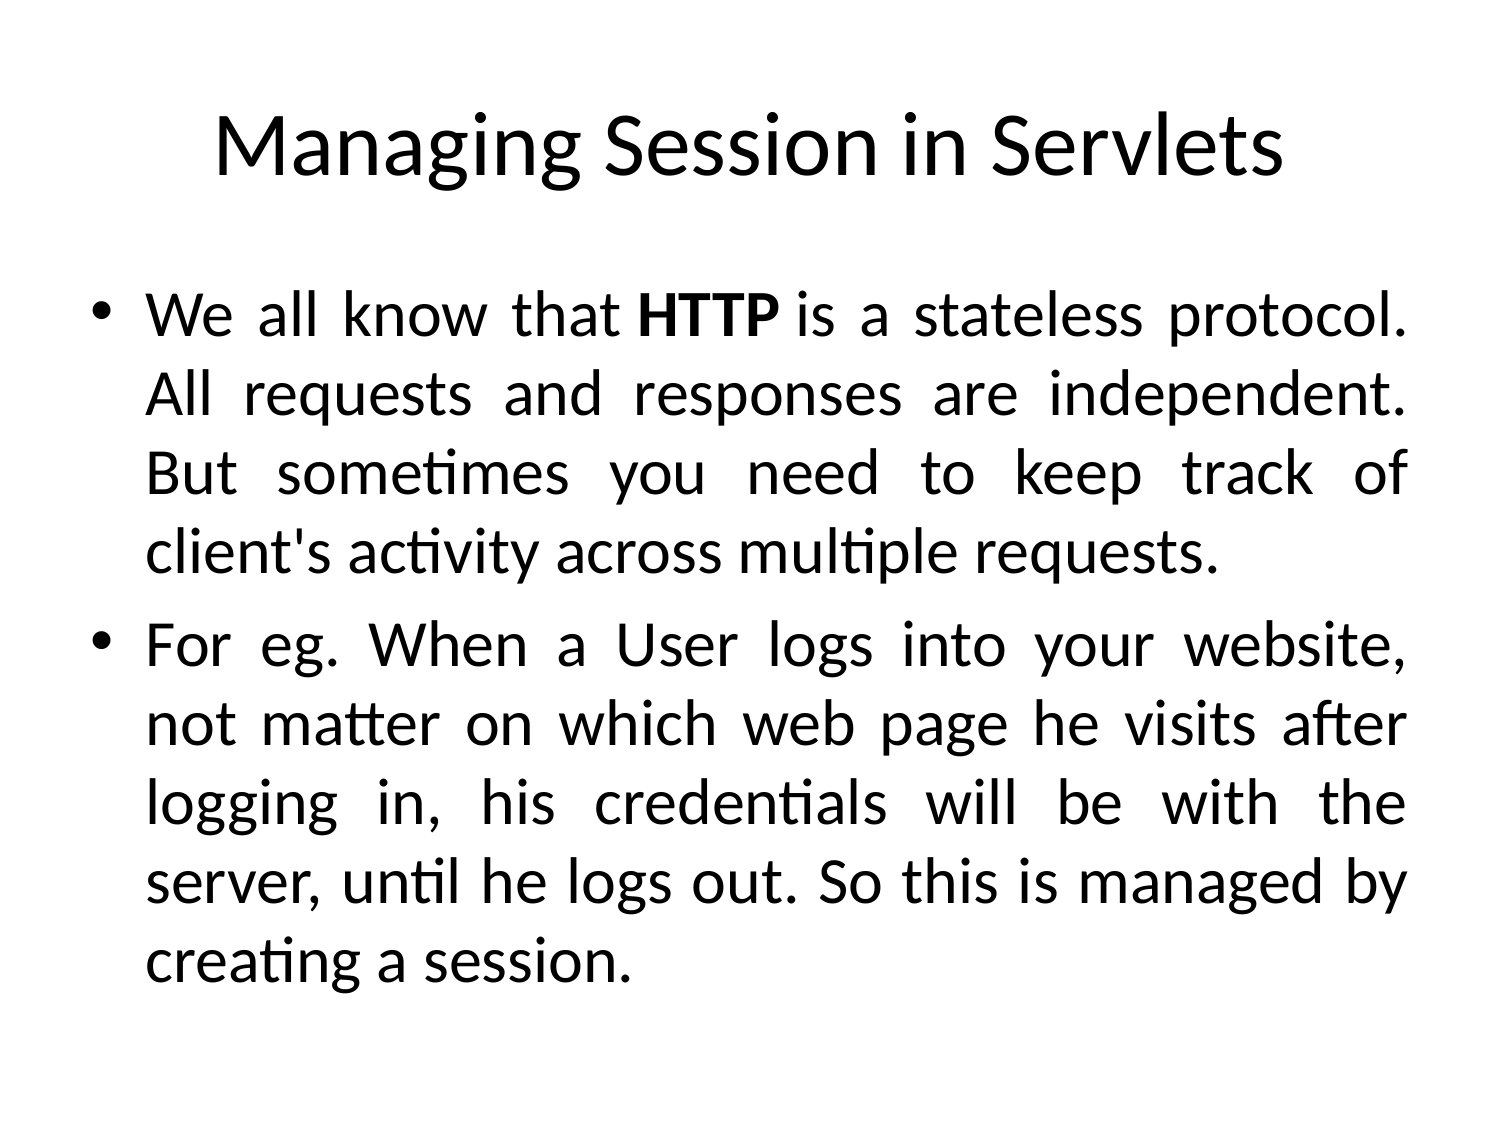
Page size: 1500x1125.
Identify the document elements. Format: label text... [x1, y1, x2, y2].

title Managing Session in Servlets [75, 45, 1425, 233]
list We all know that HTTP is a stateless protocol. All requests and responses are independent. But sometimes you need to keep track of client's activity across multiple requests. For eg. When a User logs into your website, not matter on which web page he visits after logging in, his credentials will be with the server, until he logs out. So this is managed by creating a session. [75, 262, 1425, 1005]
